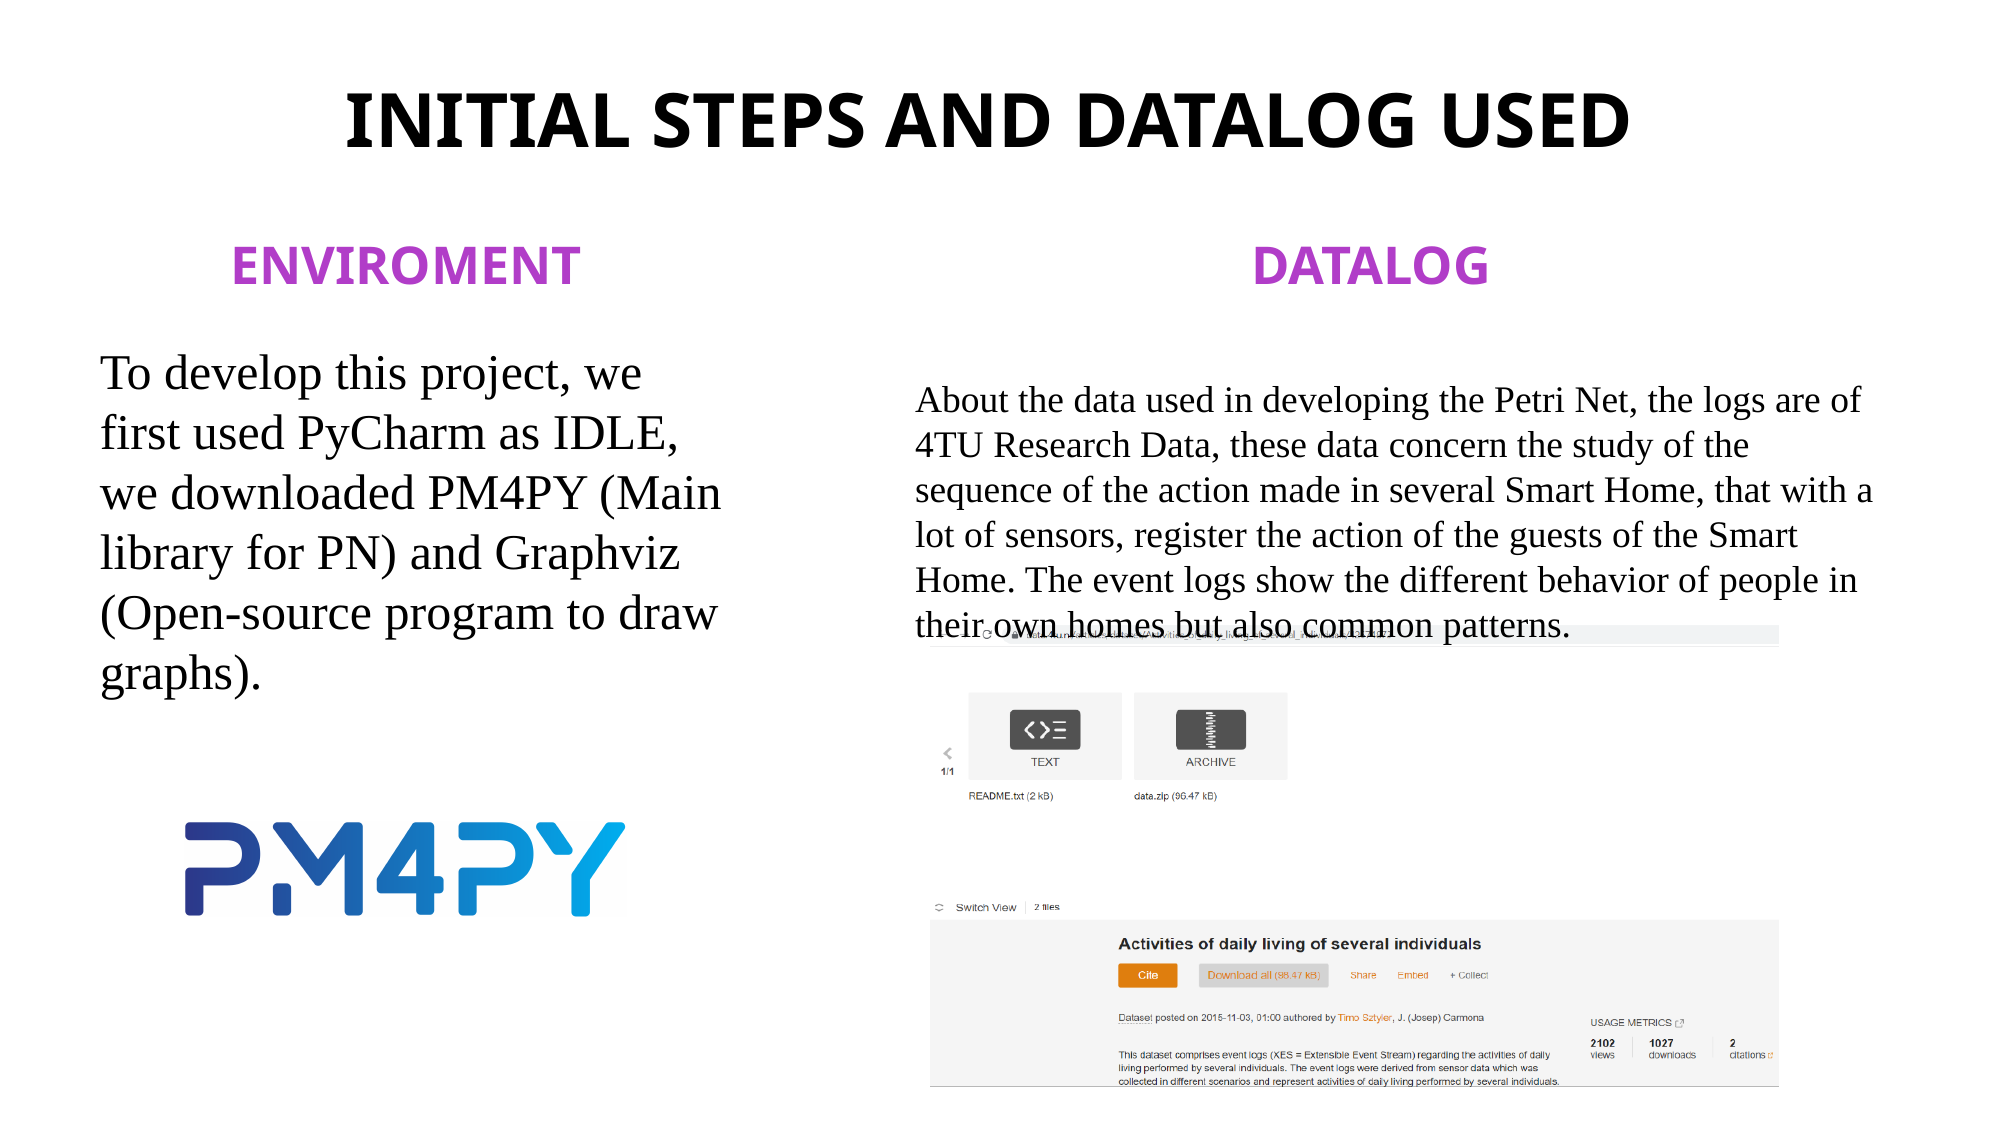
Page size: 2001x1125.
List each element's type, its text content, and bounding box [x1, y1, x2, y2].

list To develop this project, we first used PyCharm as IDLE, we downloaded PM4PY (Main library for PN) and Graphviz (Open-source program to draw graphs). [99, 331, 728, 807]
picture [184, 821, 627, 917]
text_box DATALOG [1065, 231, 1678, 305]
list ENVIROMENT [99, 231, 712, 305]
picture [930, 624, 1779, 1087]
title Initial steps and datalog used [37, 75, 1963, 179]
text_box About the data used in developing the Petri Net, the logs are of 4TU Research Data, these data concern the study of the sequence of the action made in several Smart Home, that with a lot of sensors, register the action of the guests of the Smart Home. The event logs show the different behavior of people in their own homes but also common patterns. [900, 367, 1901, 652]
